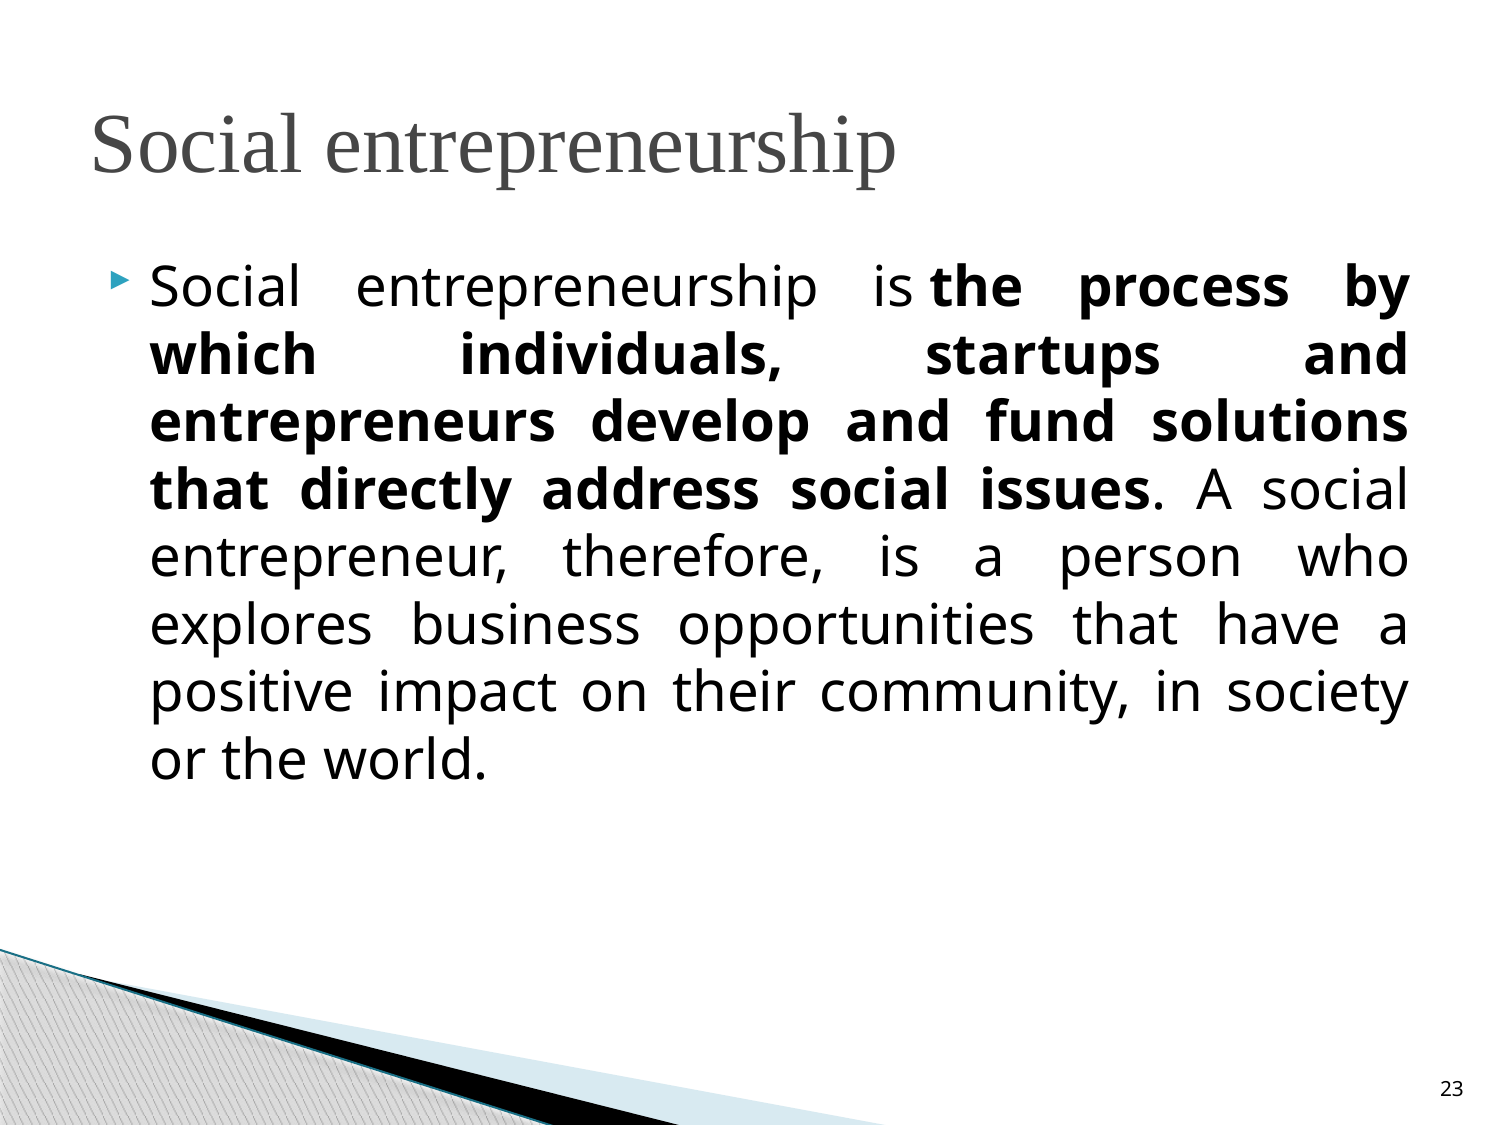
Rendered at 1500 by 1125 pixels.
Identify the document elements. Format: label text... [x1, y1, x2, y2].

title Social entrepreneurship [75, 45, 1425, 233]
list Social entrepreneurship is the process by which individuals, startups and entrepreneurs develop and fund solutions that directly address social issues. A social entrepreneur, therefore, is a person who explores business opportunities that have a positive impact on their community, in society or the world. [75, 243, 1425, 986]
slide_number 23 [1418, 1051, 1479, 1112]
